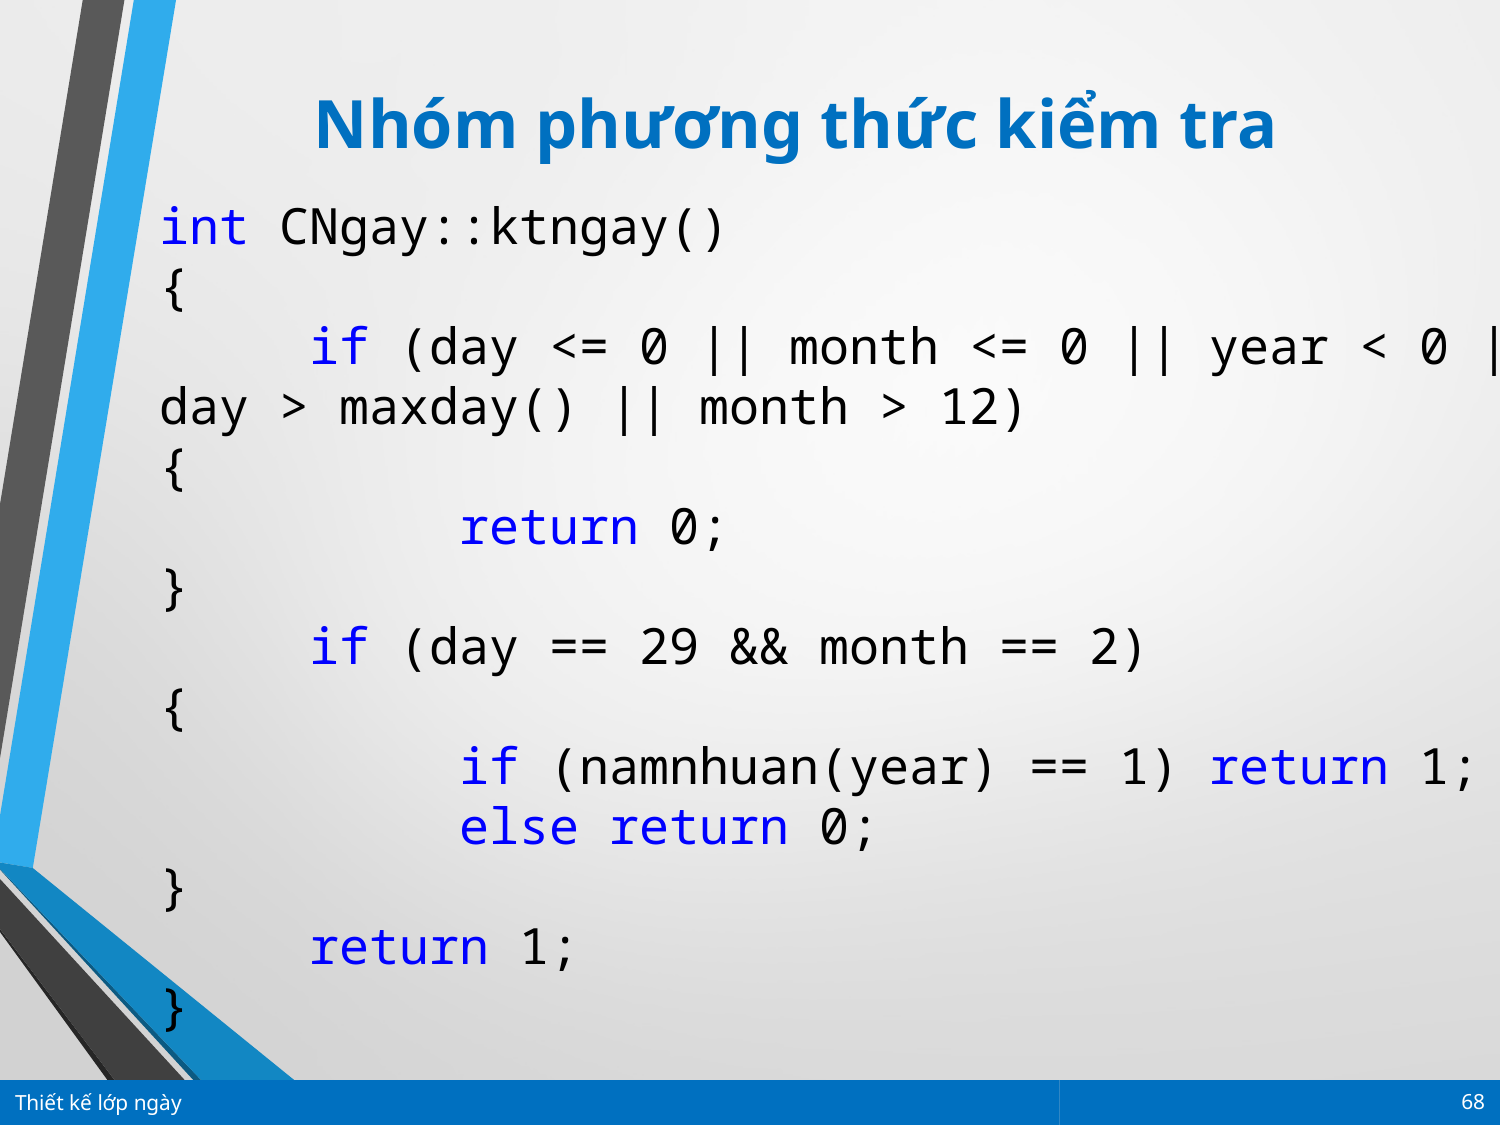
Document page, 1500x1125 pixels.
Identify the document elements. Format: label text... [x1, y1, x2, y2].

text_box Nhóm phương thức kiểm tra [123, 74, 1469, 169]
slide_number 68 [1059, 1080, 1500, 1125]
text_box int CNgay::ktngay() { if (day <= 0 || month <= 0 || year < 0 || day > maxday() || month > 12) { return 0; } if (day == 29 && month == 2) { if (namnhuan(year) == 1) return 1; else return 0; } return 1; } [144, 187, 1500, 1043]
footer Thiết kế lớp ngày [0, 1080, 1059, 1125]
